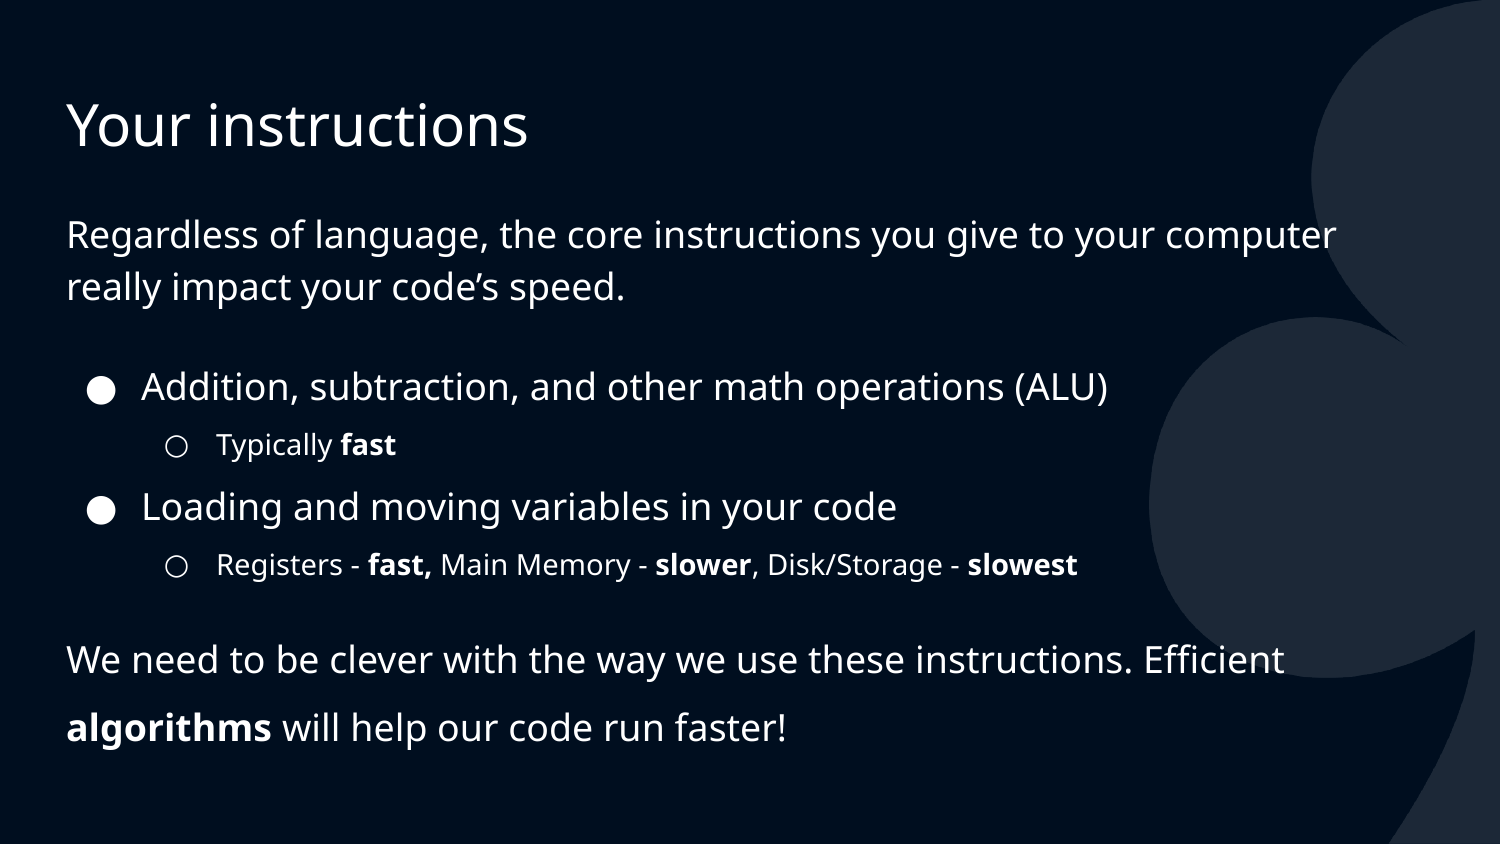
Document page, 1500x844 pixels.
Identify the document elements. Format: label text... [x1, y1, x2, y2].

list Regardless of language, the core instructions you give to your computer really impact your code’s speed. Addition, subtraction, and other math operations (ALU) Typically fast Loading and moving variables in your code Registers - fast, Main Memory - slower, Disk/Storage - slowest We need to be clever with the way we use these instructions. Efficient algorithms will help our code run faster! [51, 189, 1449, 824]
title Your instructions [51, 72, 1449, 167]
